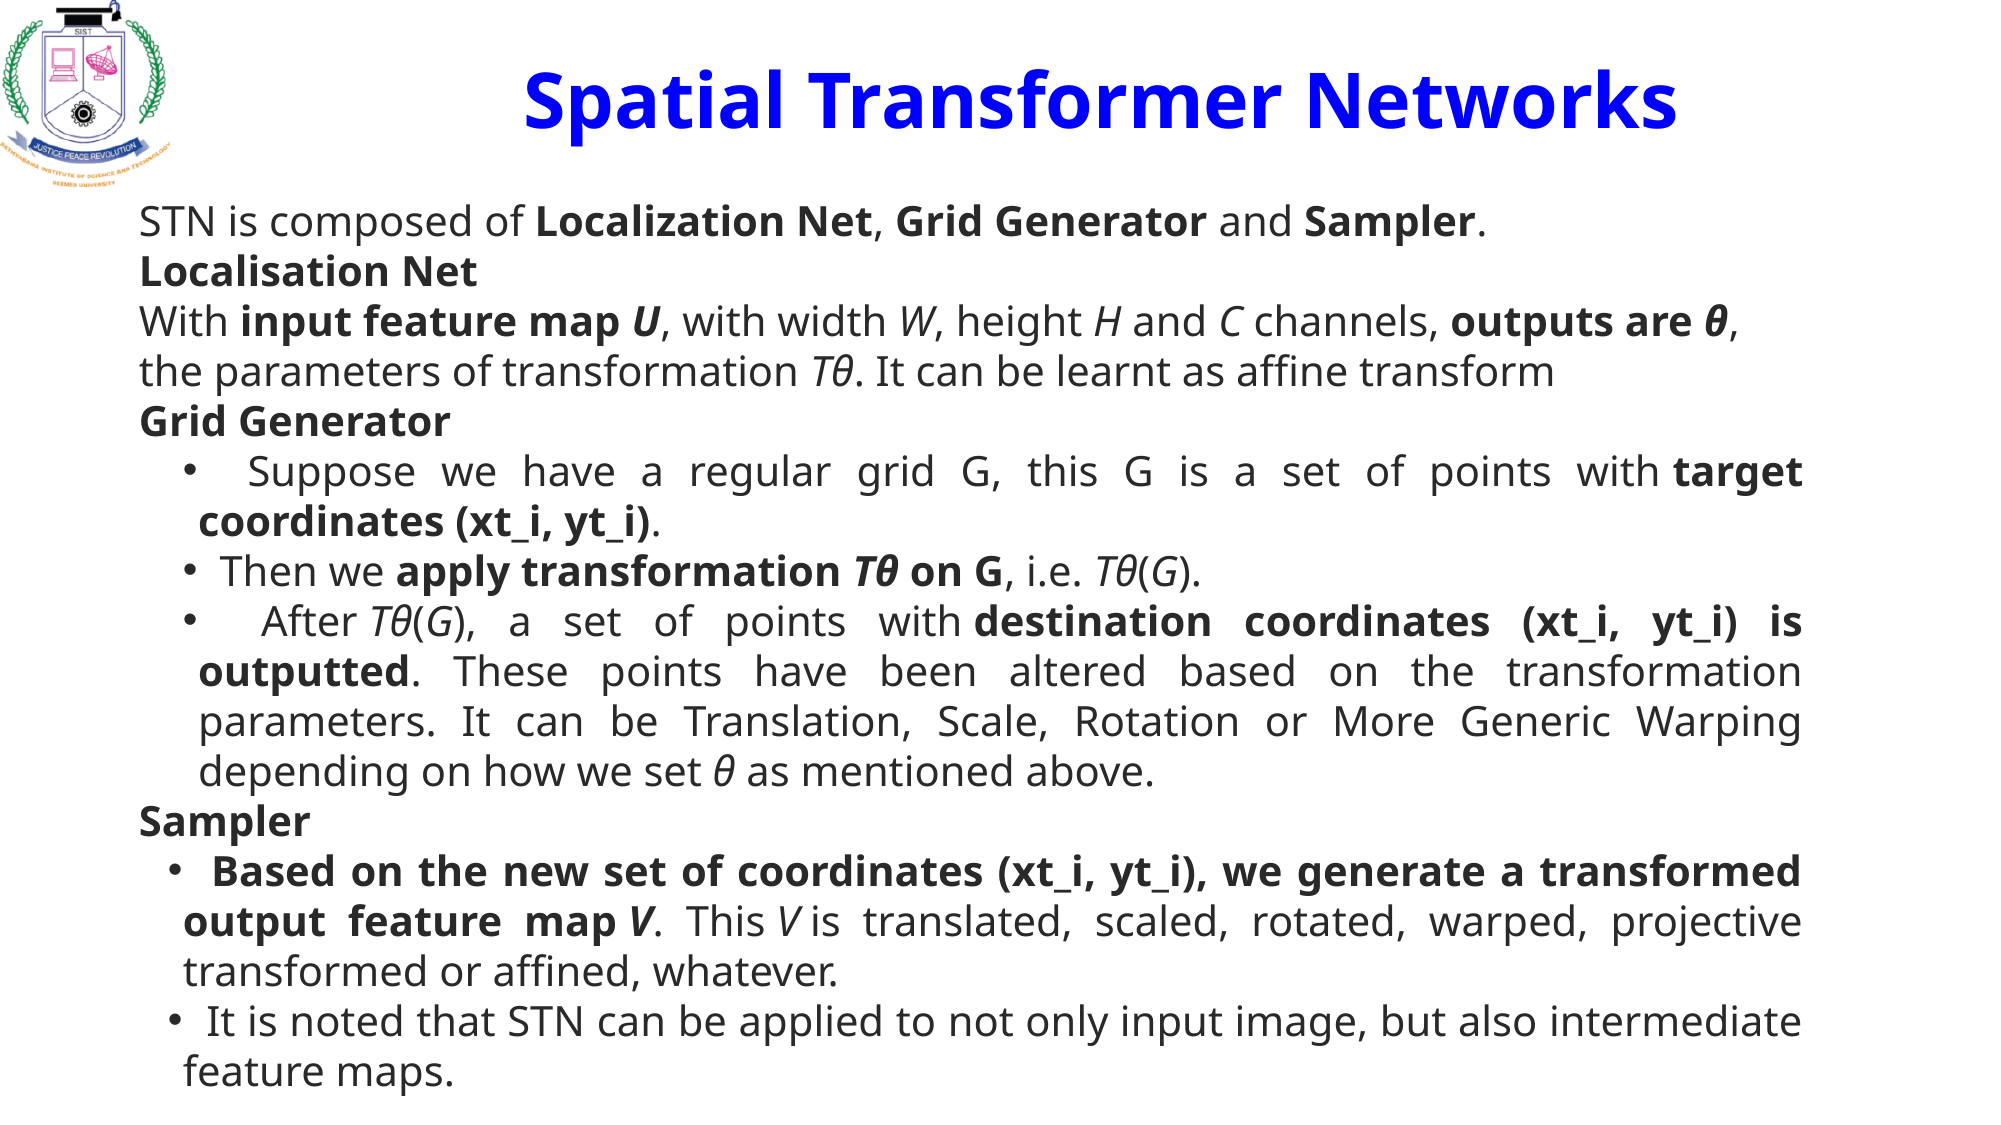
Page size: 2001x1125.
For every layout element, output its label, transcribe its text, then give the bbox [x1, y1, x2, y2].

picture [0, 0, 170, 187]
title Spatial Transformer Networks [351, 0, 1852, 153]
text_box STN is composed of Localization Net, Grid Generator and Sampler. Localisation Net With input feature map U, with width W, height H and C channels, outputs are θ, the parameters of transformation Tθ. It can be learnt as affine transform Grid Generator Suppose we have a regular grid G, this G is a set of points with target coordinates (xt_i, yt_i). Then we apply transformation Tθ on G, i.e. Tθ(G). After Tθ(G), a set of points with destination coordinates (xt_i, yt_i) is outputted. These points have been altered based on the transformation parameters. It can be Translation, Scale, Rotation or More Generic Warping depending on how we set θ as mentioned above. Sampler Based on the new set of coordinates (xt_i, yt_i), we generate a transformed output feature map V. This V is translated, scaled, rotated, warped, projective transformed or affined, whatever. It is noted that STN can be applied to not only input image, but also intermediate feature maps. [124, 186, 1819, 1125]
